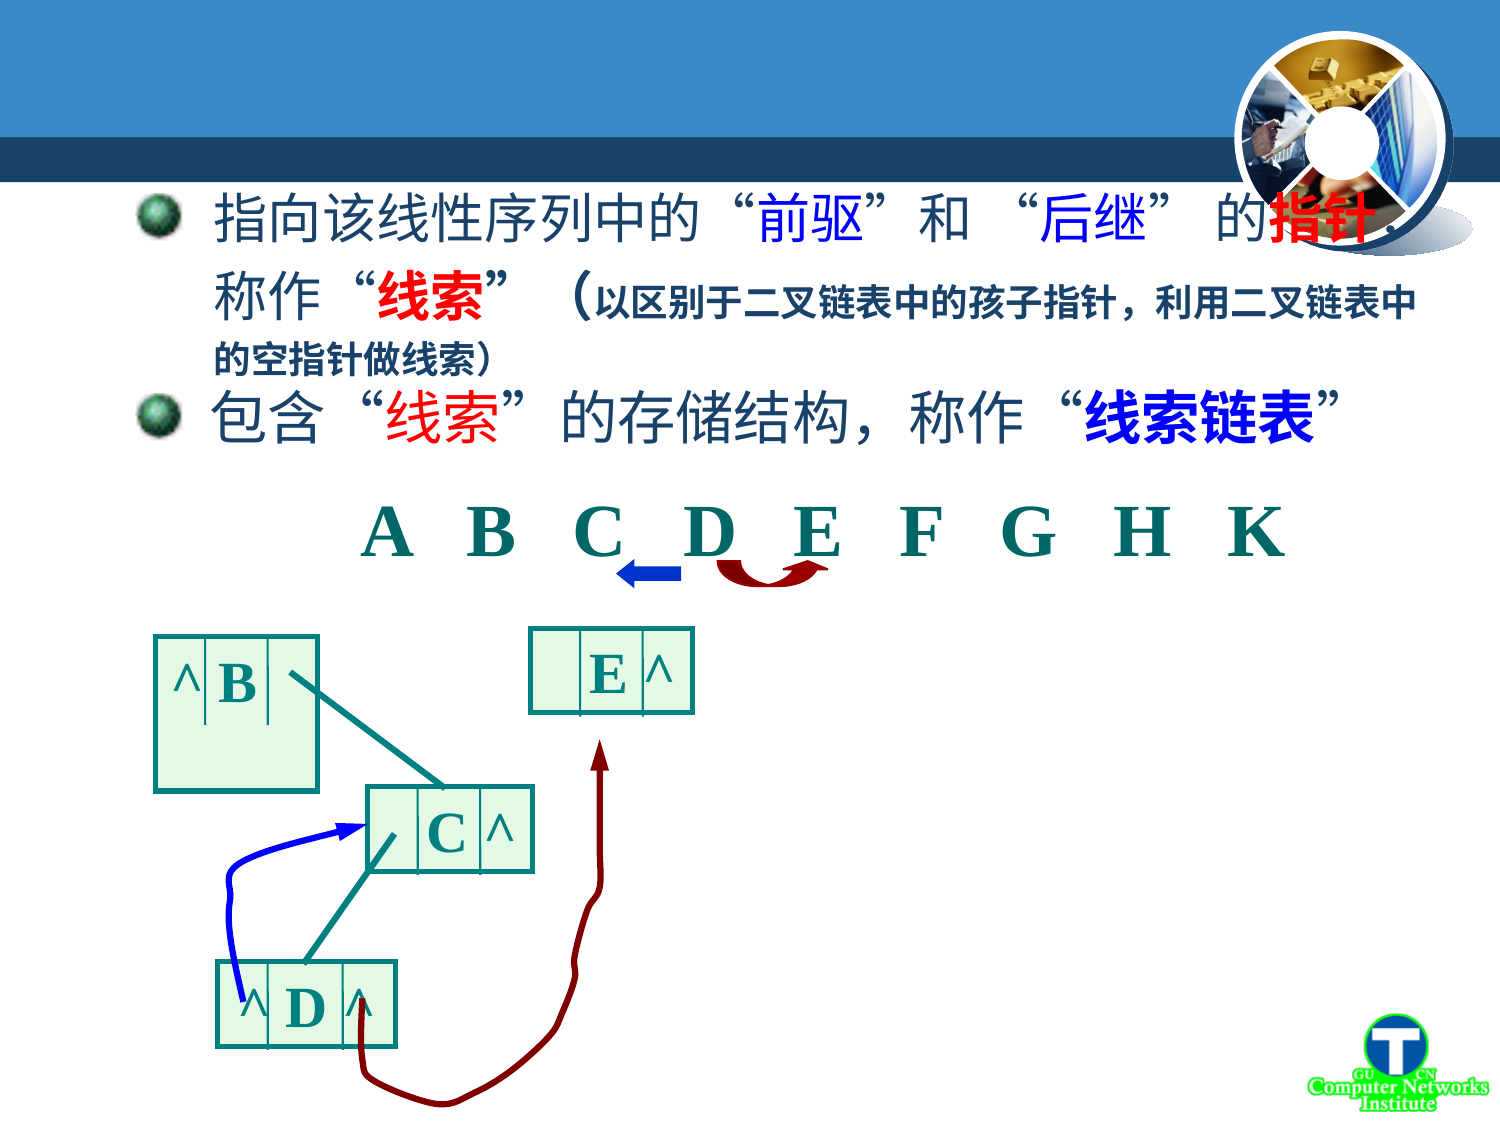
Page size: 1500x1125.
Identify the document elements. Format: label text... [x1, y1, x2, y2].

text_box E ^ [581, 628, 642, 713]
text_box E ^ [643, 628, 693, 713]
text_box ^ D ^ [217, 961, 267, 1047]
picture [1365, 69, 1438, 163]
text_box [718, 562, 769, 586]
text_box C ^ [418, 786, 480, 872]
picture [1241, 70, 1315, 163]
text_box [360, 739, 606, 1105]
text_box [717, 561, 828, 587]
text_box ^ B [155, 636, 318, 792]
text_box ^ D ^ [268, 961, 342, 1047]
text_box C ^ [367, 786, 417, 872]
text_box A B C D E F G H K [345, 473, 1302, 579]
text_box [228, 823, 368, 999]
text_box ^ D ^ [343, 961, 396, 1047]
picture [1305, 1011, 1491, 1115]
text_box 包含“线索”的存储结构，称作“线索链表” [194, 373, 1424, 459]
slide_number [1154, 1023, 1468, 1100]
picture [135, 393, 186, 445]
text_box E ^ [530, 628, 580, 713]
text_box [617, 561, 681, 587]
text_box 指向该线性序列中的“前驱”和 “后继” 的指针，称作“线索”（以区别于二叉链表中的孩子指针，利用二叉链表中的空指针做线索） [48, 163, 1459, 389]
picture [1274, 39, 1404, 114]
text_box C ^ [481, 786, 533, 869]
picture [135, 192, 186, 244]
